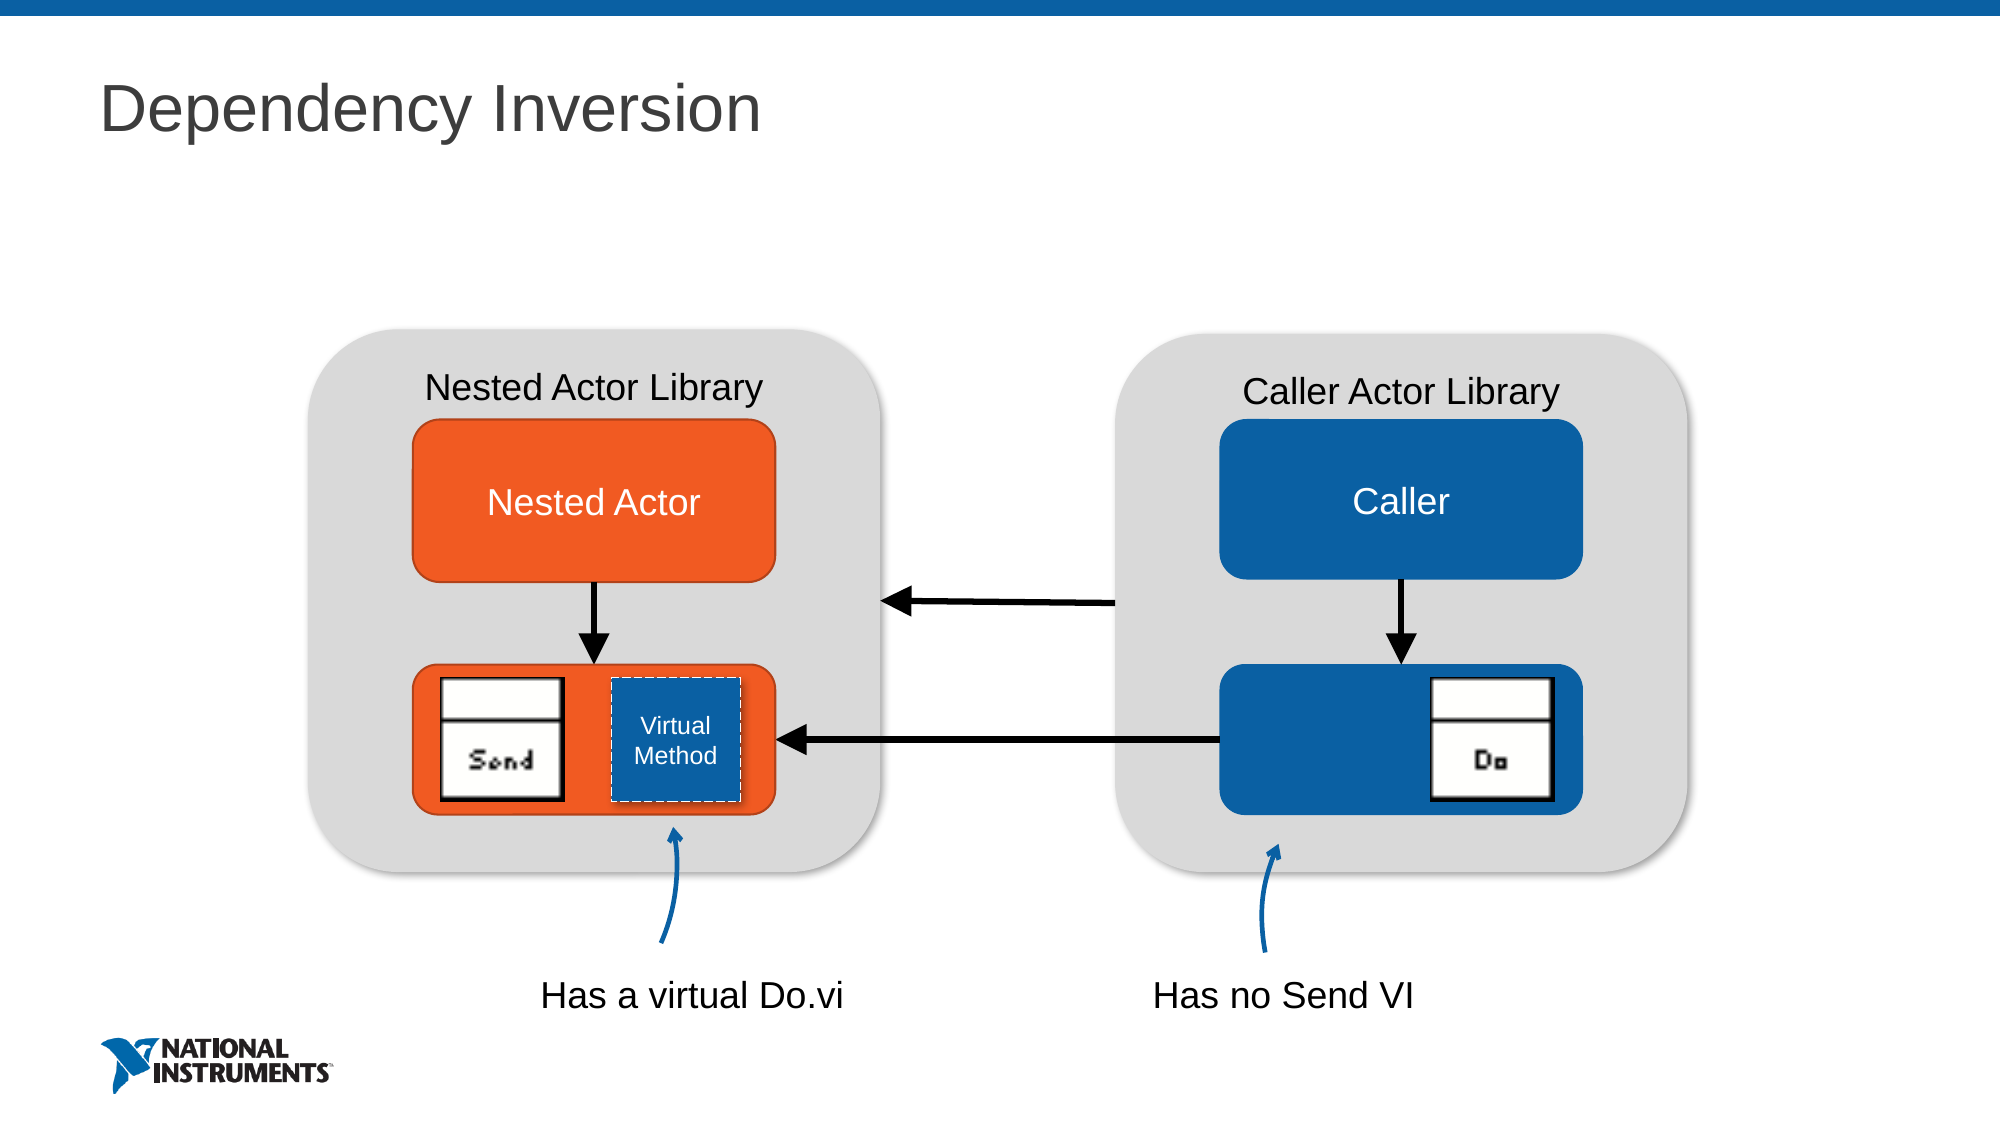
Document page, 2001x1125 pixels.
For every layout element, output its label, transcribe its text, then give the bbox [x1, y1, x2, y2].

text_box Nested Actor Library [307, 328, 881, 873]
text_box Caller Actor Library [1114, 333, 1688, 873]
text_box [411, 663, 777, 816]
text_box Has a virtual Do.vi [525, 963, 860, 1024]
text_box Has no Send VI [1137, 963, 1430, 1024]
text_box Nested Actor [411, 418, 777, 584]
text_box [491, 826, 683, 944]
text_box [1219, 664, 1584, 816]
text_box Caller [1219, 418, 1584, 580]
title Dependency Inversion [99, 60, 1900, 160]
text_box Virtual Method [611, 677, 741, 802]
picture [1430, 677, 1555, 802]
text_box [1260, 843, 1455, 953]
picture [440, 677, 565, 802]
